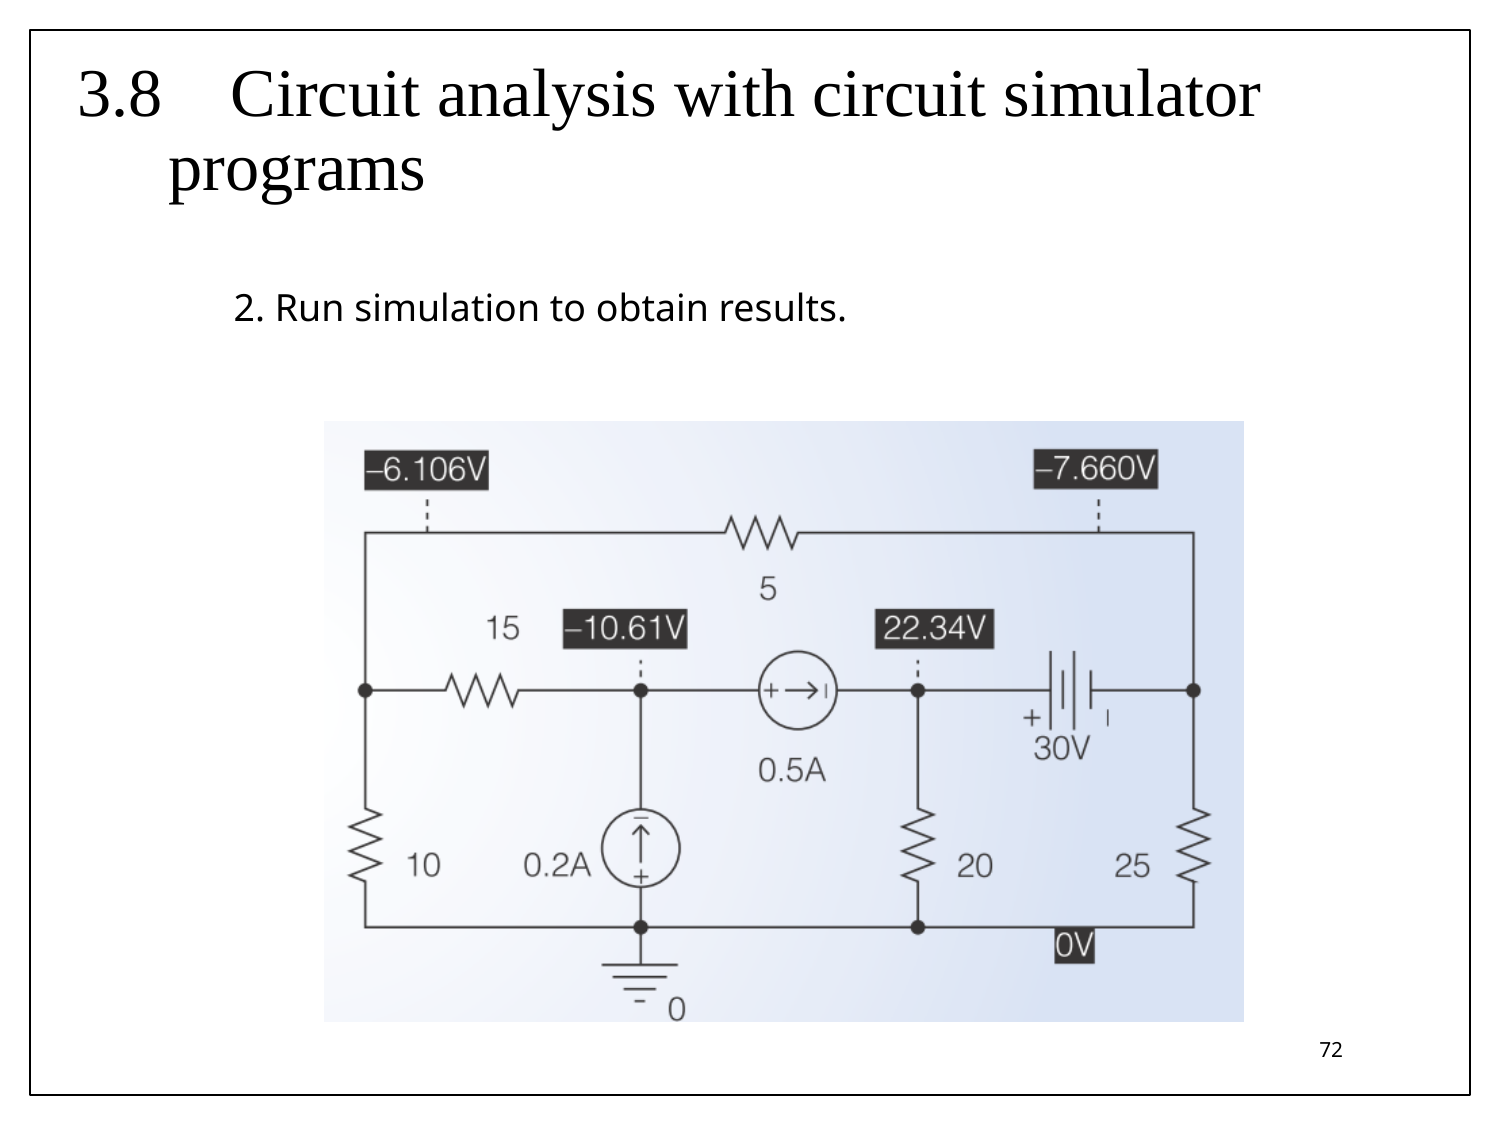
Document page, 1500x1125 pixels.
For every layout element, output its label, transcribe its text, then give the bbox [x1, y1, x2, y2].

text_box 2. Run simulation to obtain results. [218, 276, 873, 337]
slide_number 72 [1147, 1020, 1358, 1081]
title 3.8 Circuit analysis with circuit simulator programs [62, 50, 1415, 213]
picture [324, 421, 1245, 1022]
